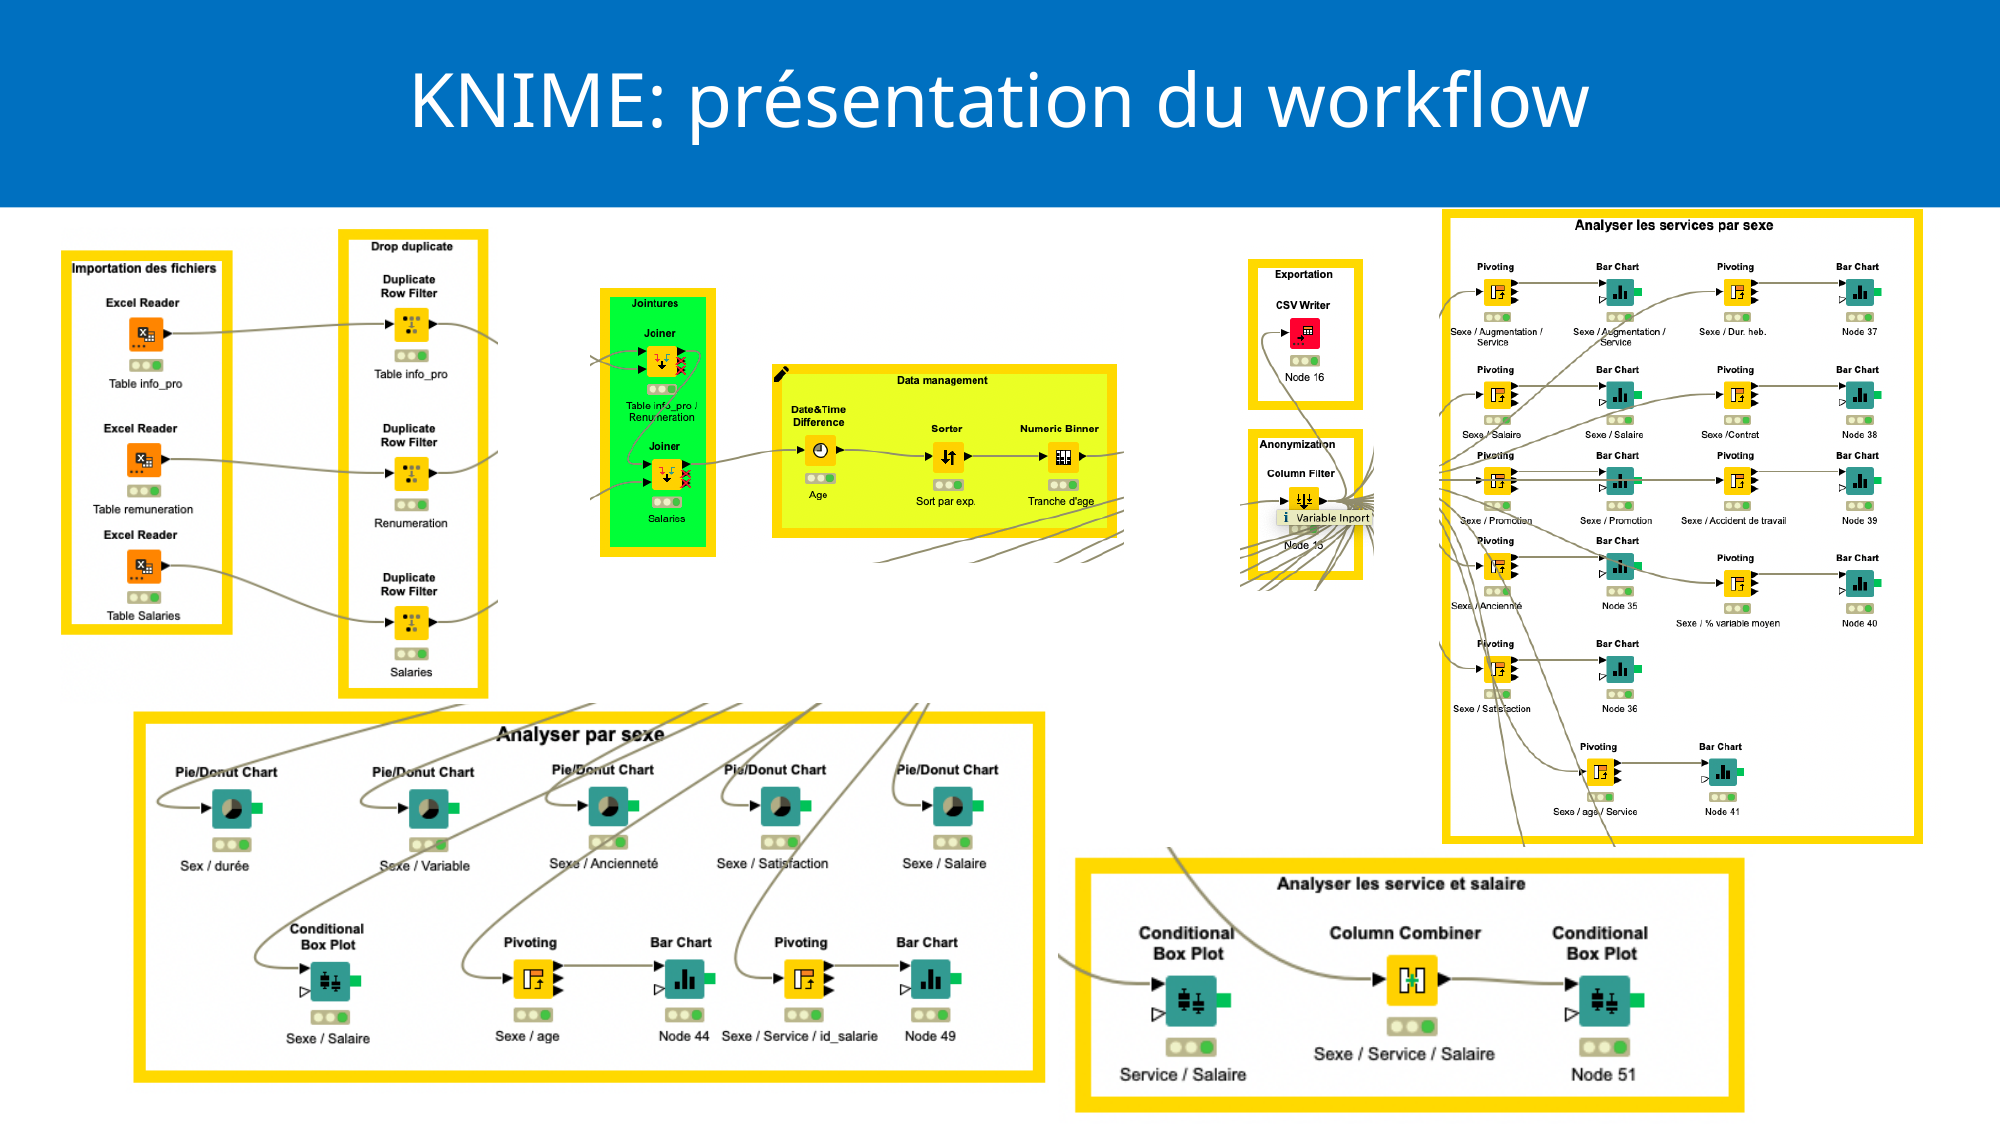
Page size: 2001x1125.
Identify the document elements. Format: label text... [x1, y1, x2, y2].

picture [1240, 245, 1375, 591]
picture [1058, 208, 1941, 1124]
picture [60, 227, 1049, 1094]
picture [590, 274, 1124, 563]
text_box KNIME: présentation du workflow [0, 0, 2000, 208]
